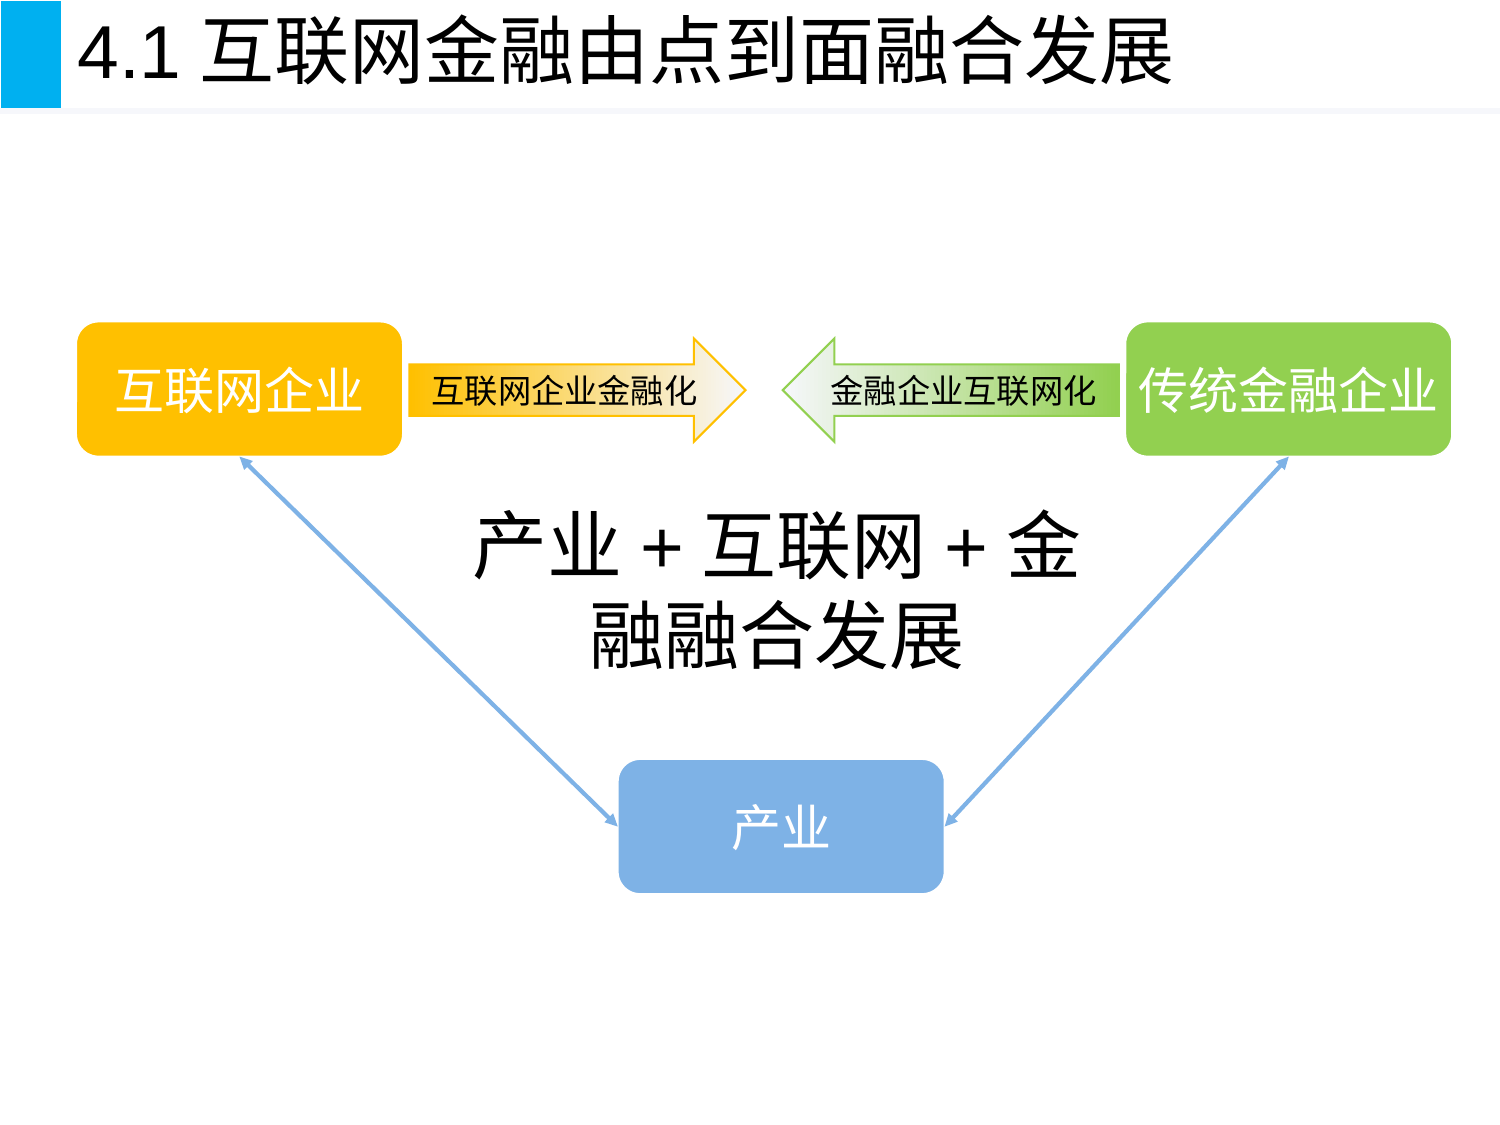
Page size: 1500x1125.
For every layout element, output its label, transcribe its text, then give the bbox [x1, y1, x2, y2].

title 4.1互联网金融由点到面融合发展 [62, 0, 1500, 109]
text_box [75, 321, 1453, 895]
